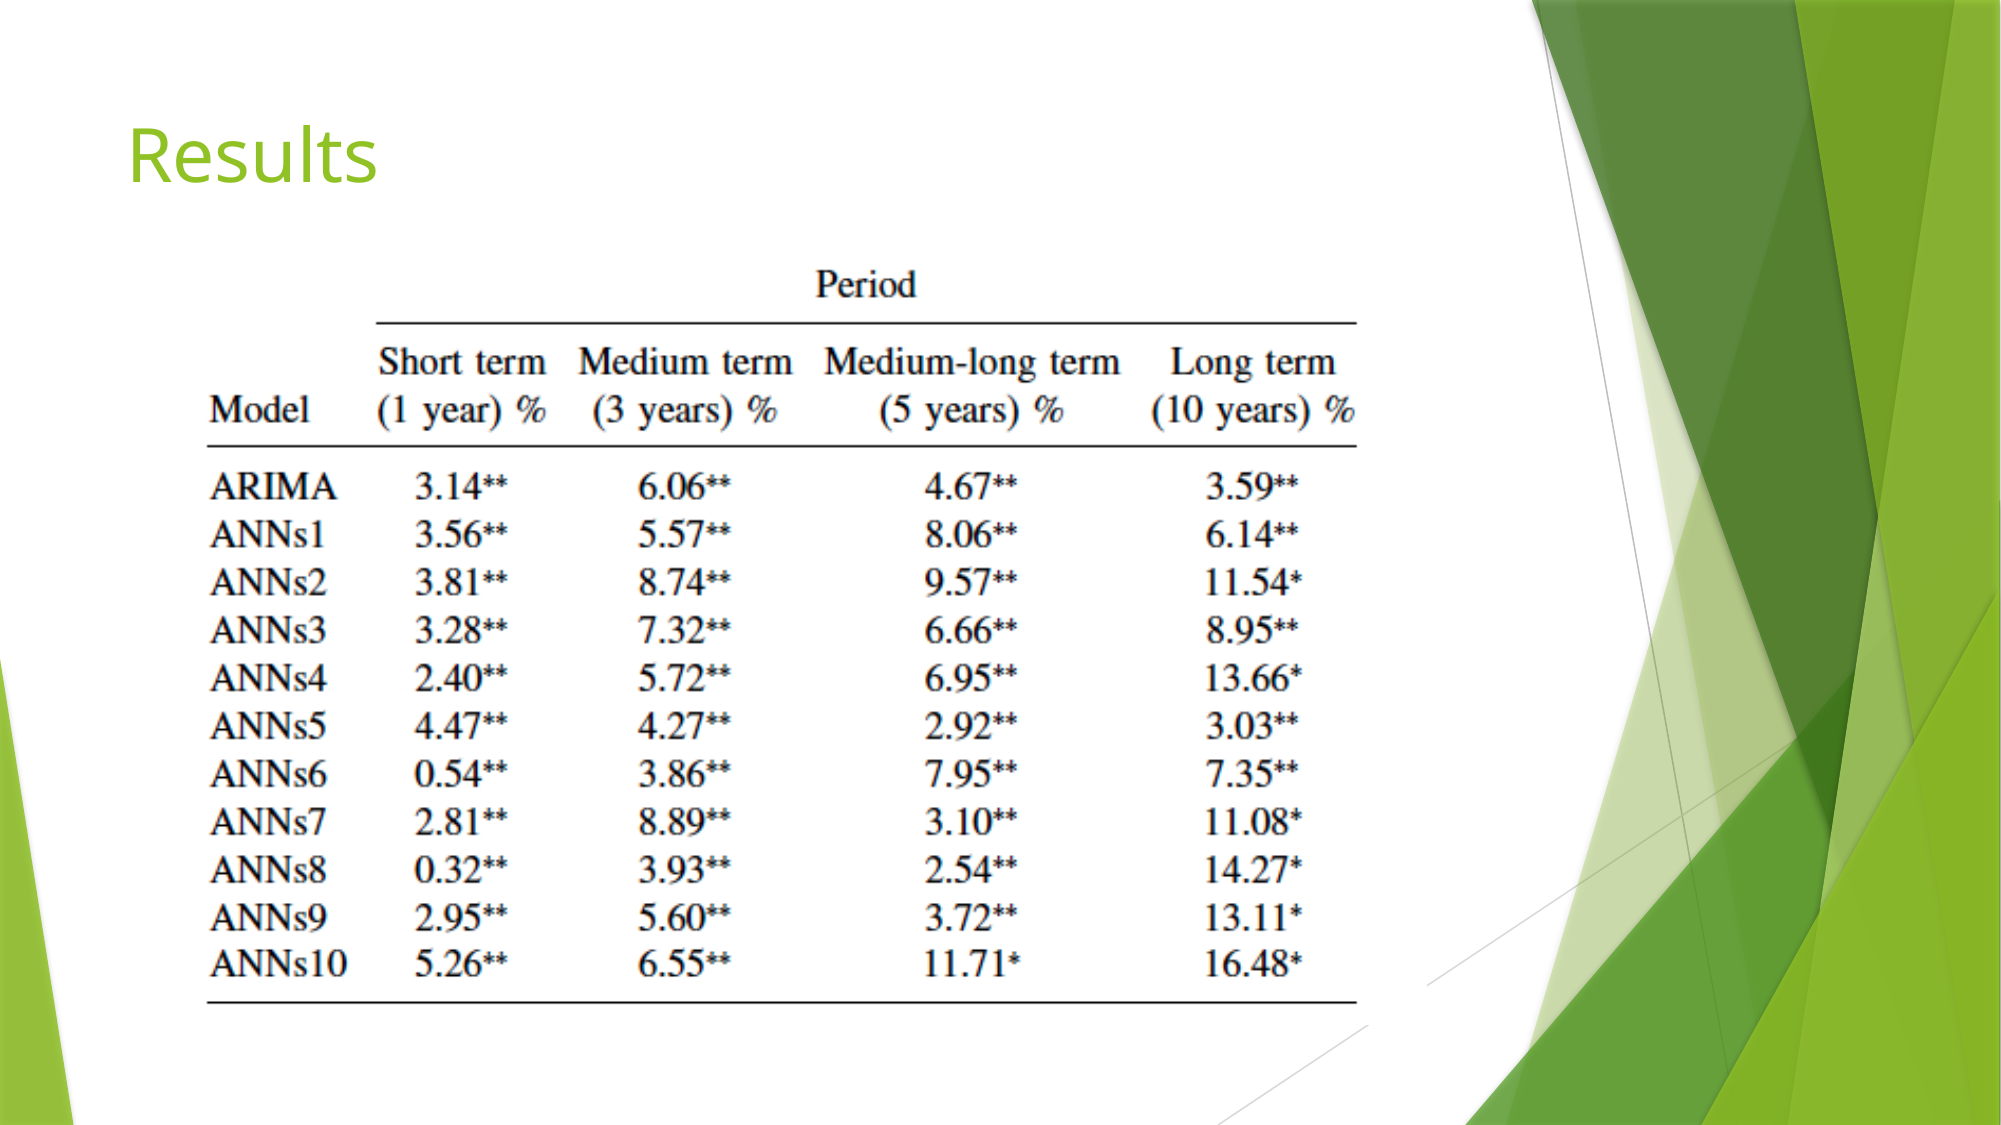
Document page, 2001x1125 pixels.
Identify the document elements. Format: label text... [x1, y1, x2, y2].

picture [140, 253, 1428, 1026]
title Results [111, 99, 1522, 317]
